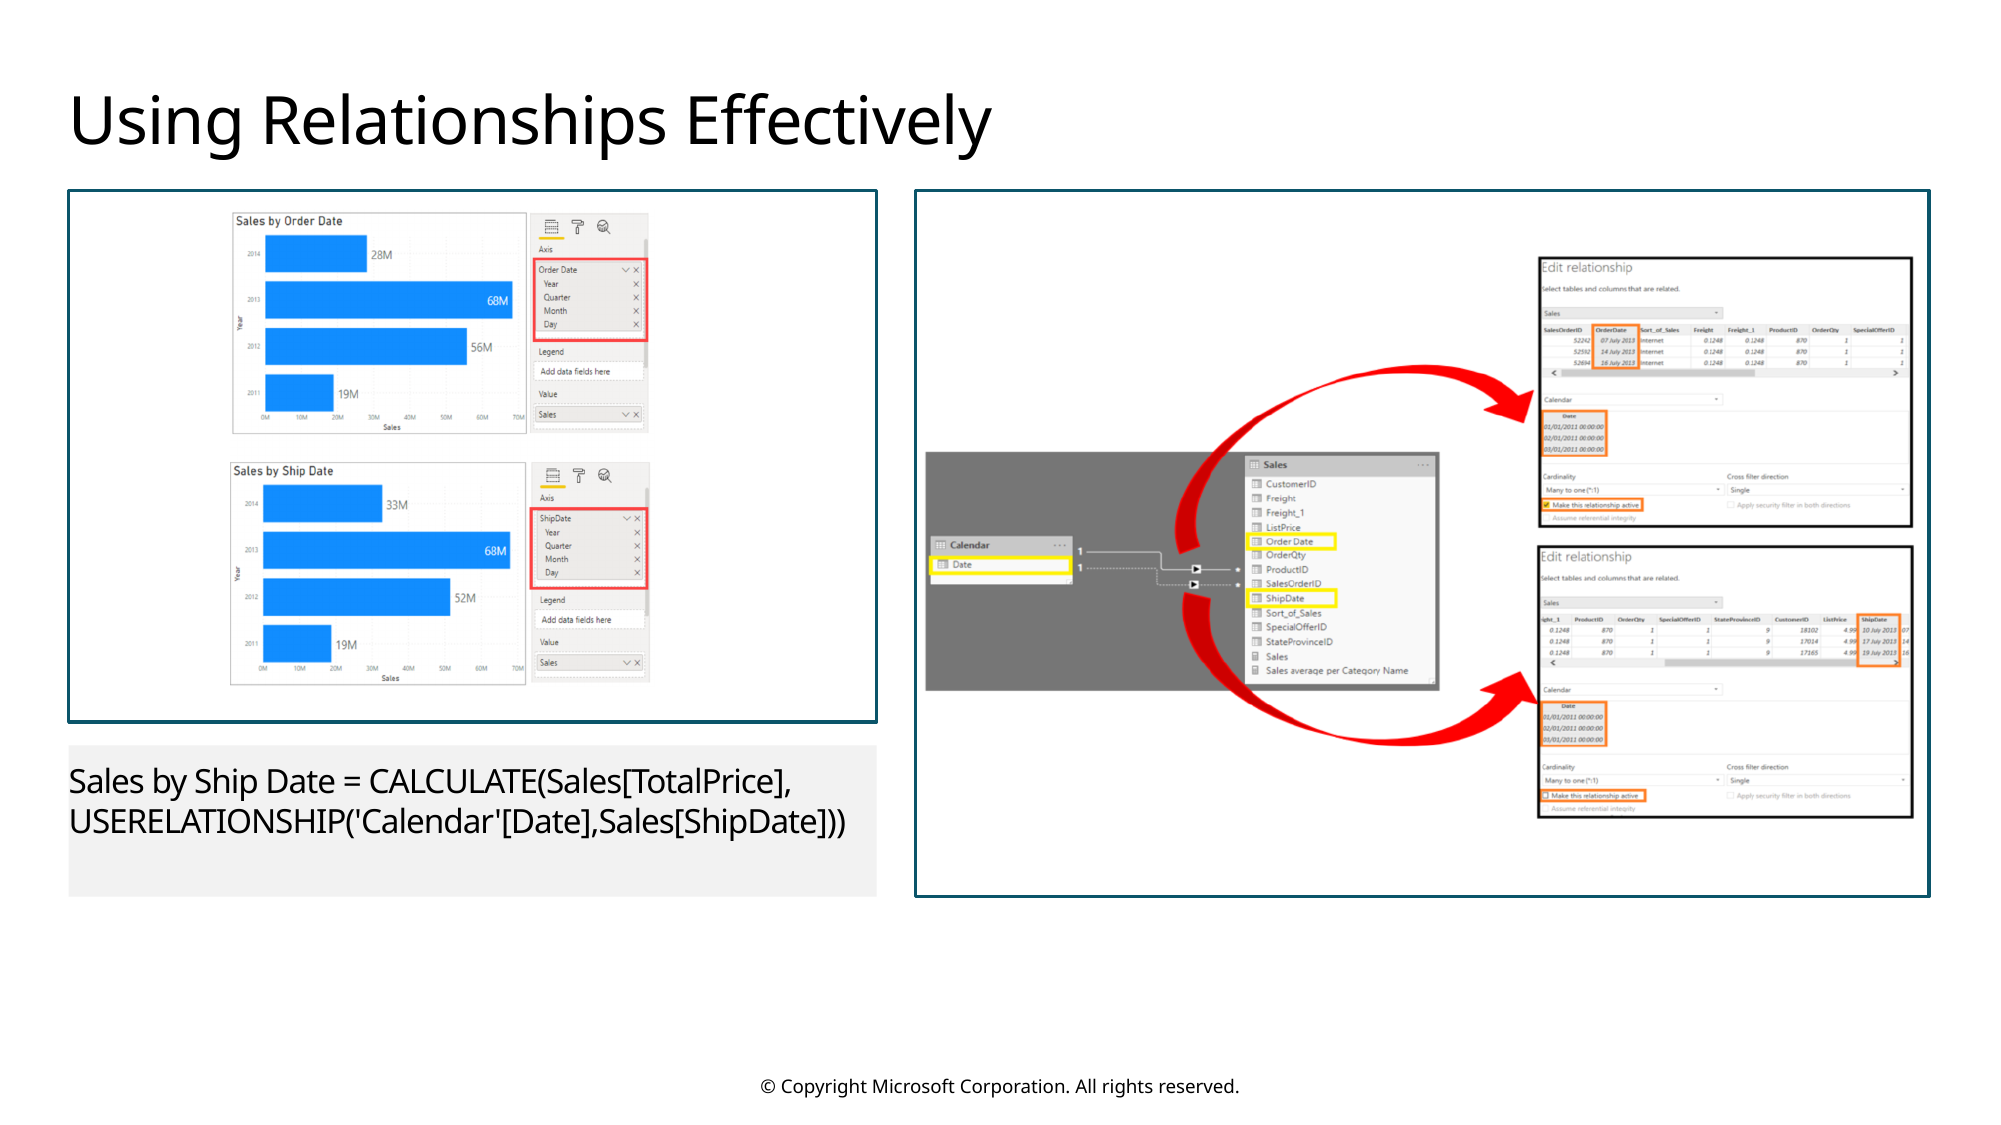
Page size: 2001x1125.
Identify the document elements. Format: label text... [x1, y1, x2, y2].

picture [229, 209, 655, 687]
text_box [914, 190, 1930, 897]
list Sales by Ship Date = CALCULATE(Sales[TotalPrice], USERELATIONSHIP('Calendar'[Date],Sales[ShipDate])) [68, 745, 877, 897]
text_box [68, 190, 878, 723]
picture [919, 250, 1919, 829]
title Using Relationships Effectively [68, 72, 1930, 184]
